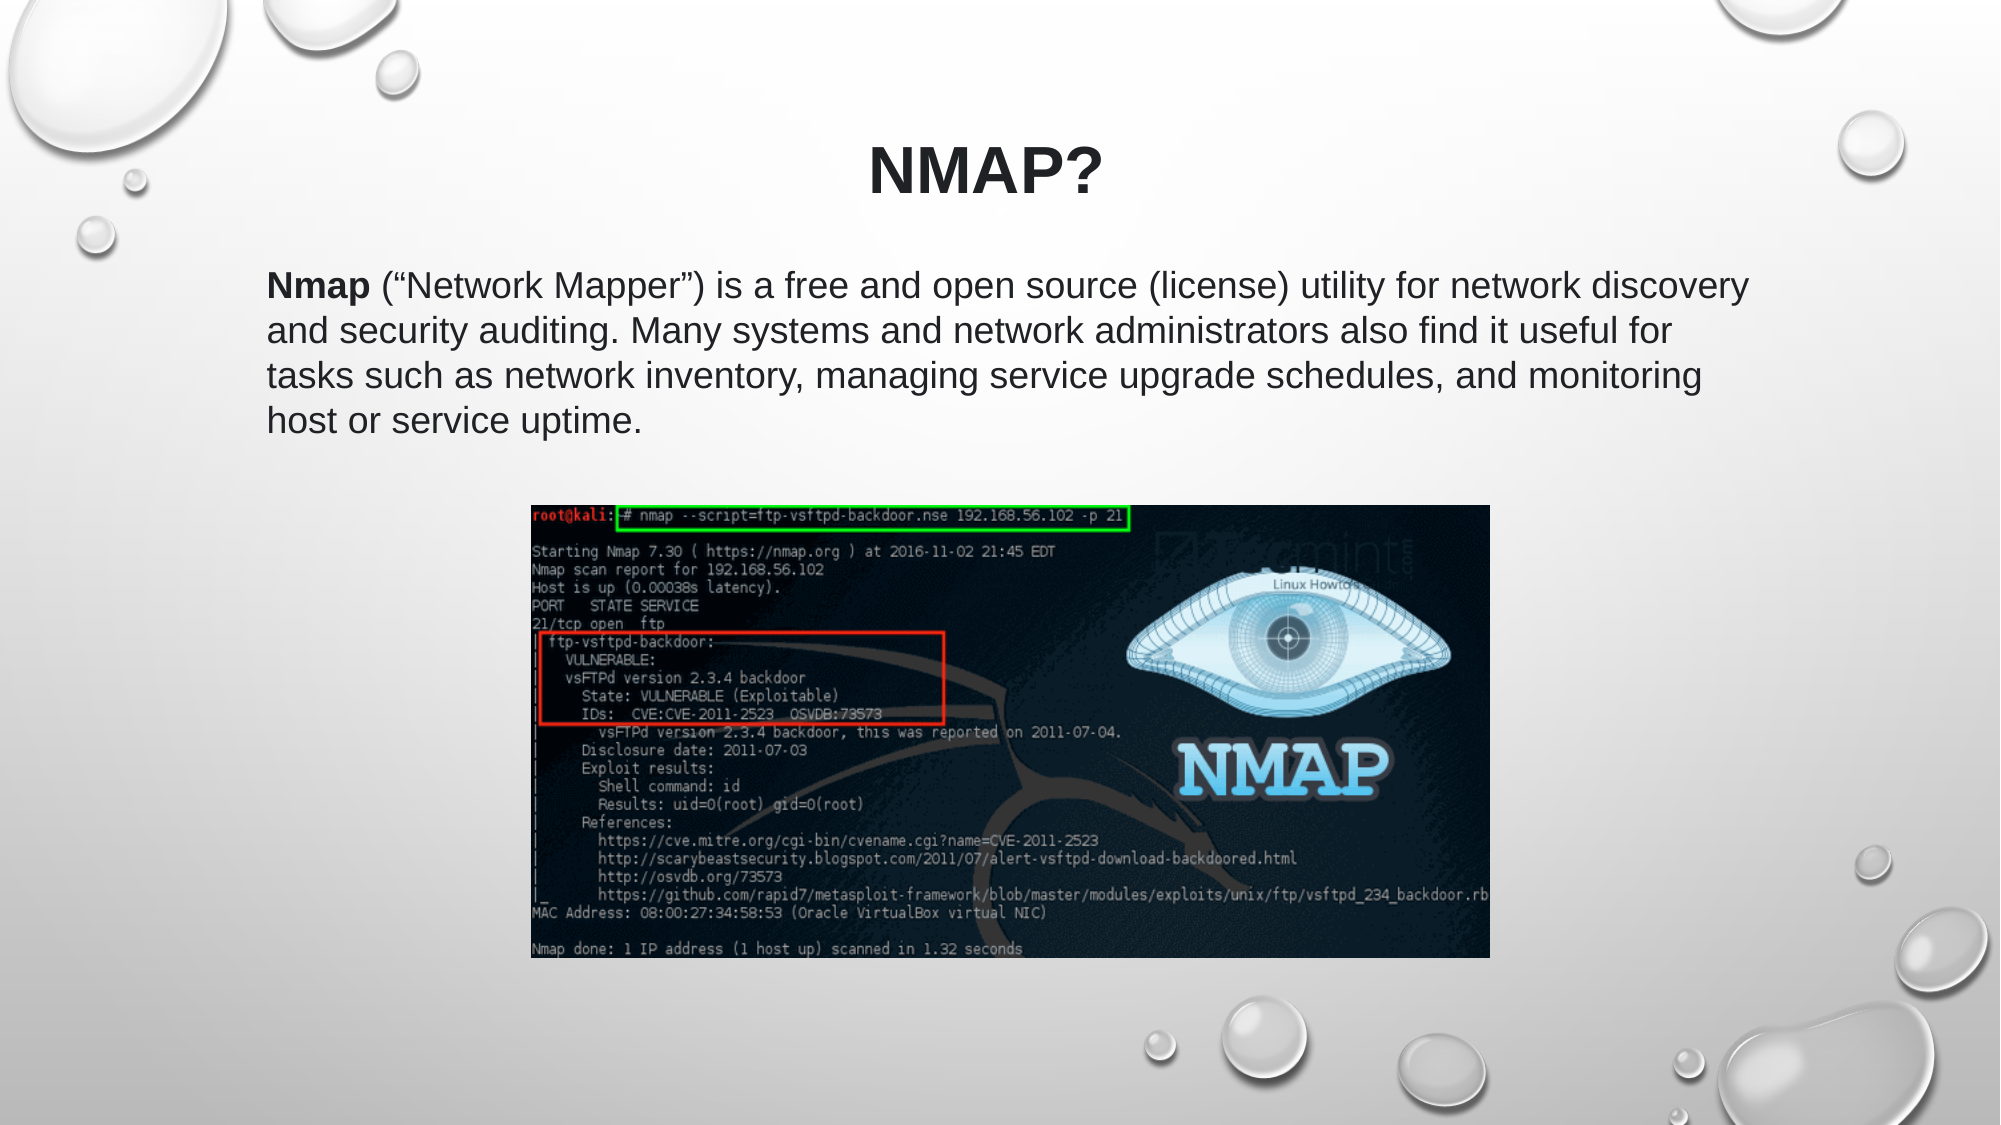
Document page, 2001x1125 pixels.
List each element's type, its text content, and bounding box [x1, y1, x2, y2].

text_box NMAP? [853, 119, 1787, 214]
text_box Nmap (“Network Mapper”) is a free and open source (license) utility for network discovery and security auditing. Many systems and network administrators also find it useful for tasks such as network inventory, managing service upgrade schedules, and monitoring host or service uptime. [251, 253, 1770, 539]
picture [0, 0, 2000, 1125]
